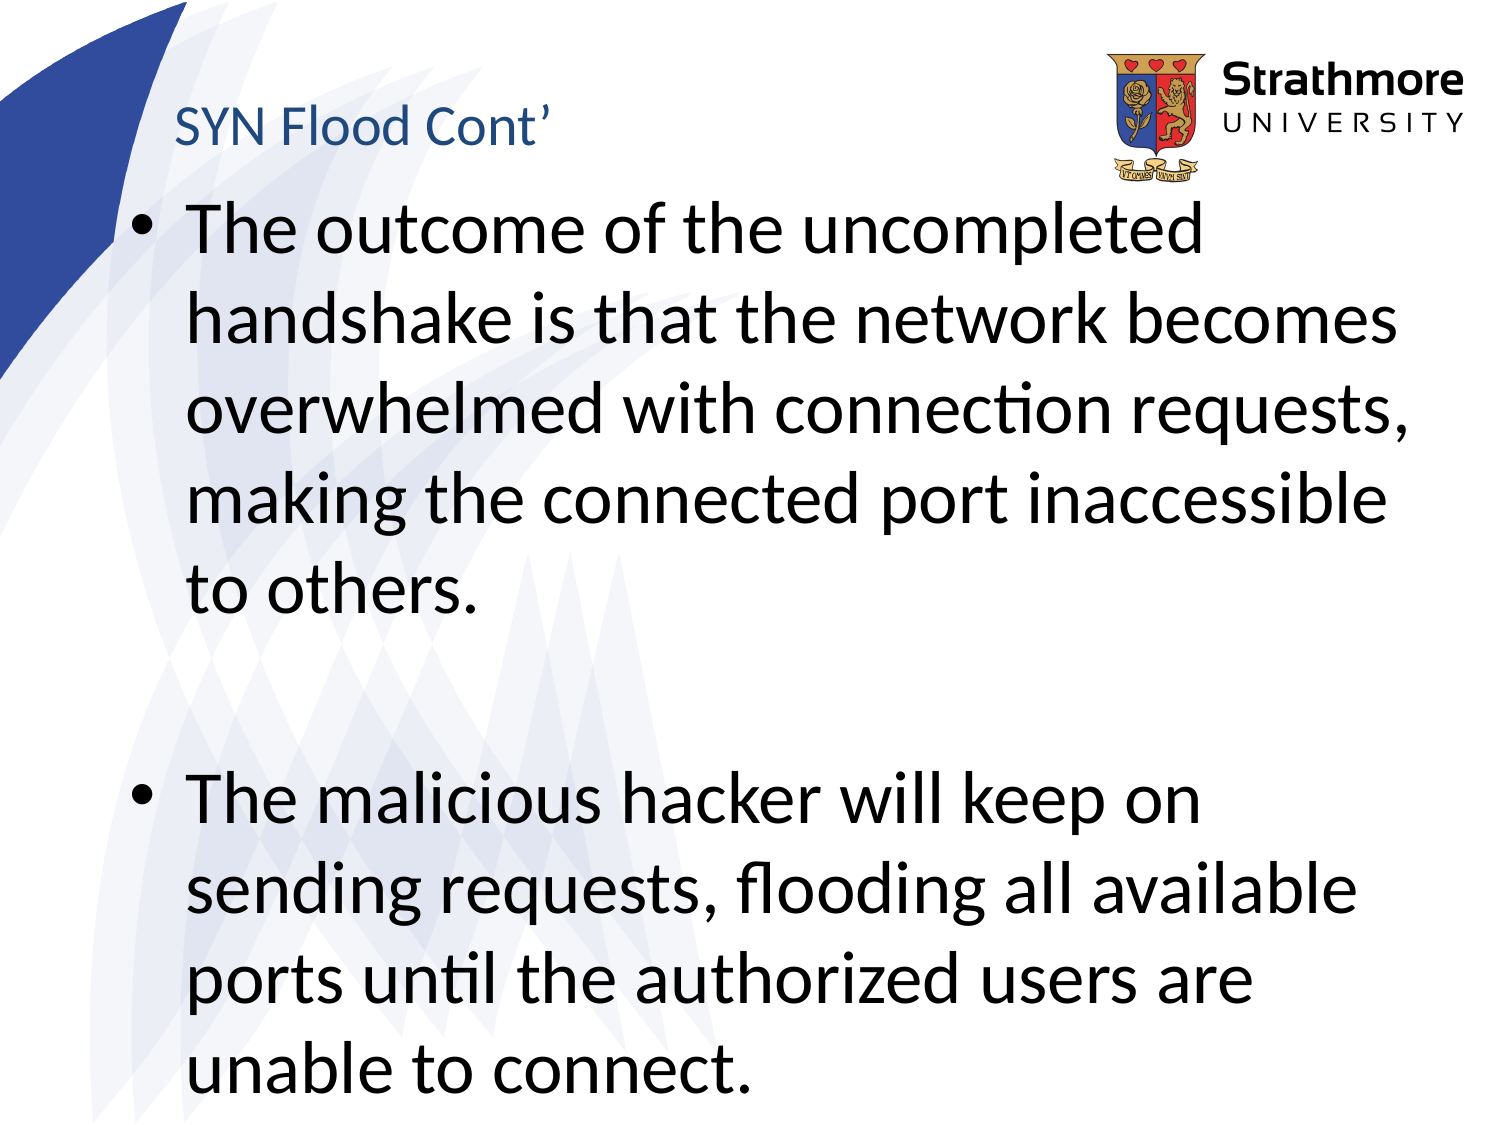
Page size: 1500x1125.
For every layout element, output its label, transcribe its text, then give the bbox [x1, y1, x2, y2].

title SYN Flood Cont’ [174, 87, 713, 159]
picture [1101, 44, 1472, 187]
picture [0, 2, 739, 1123]
text_box The outcome of the uncompleted handshake is that the network becomes overwhelmed with connection requests, making the connected port inaccessible to others. The malicious hacker will keep on sending requests, flooding all available ports until the authorized users are unable to connect. [112, 171, 1450, 1117]
